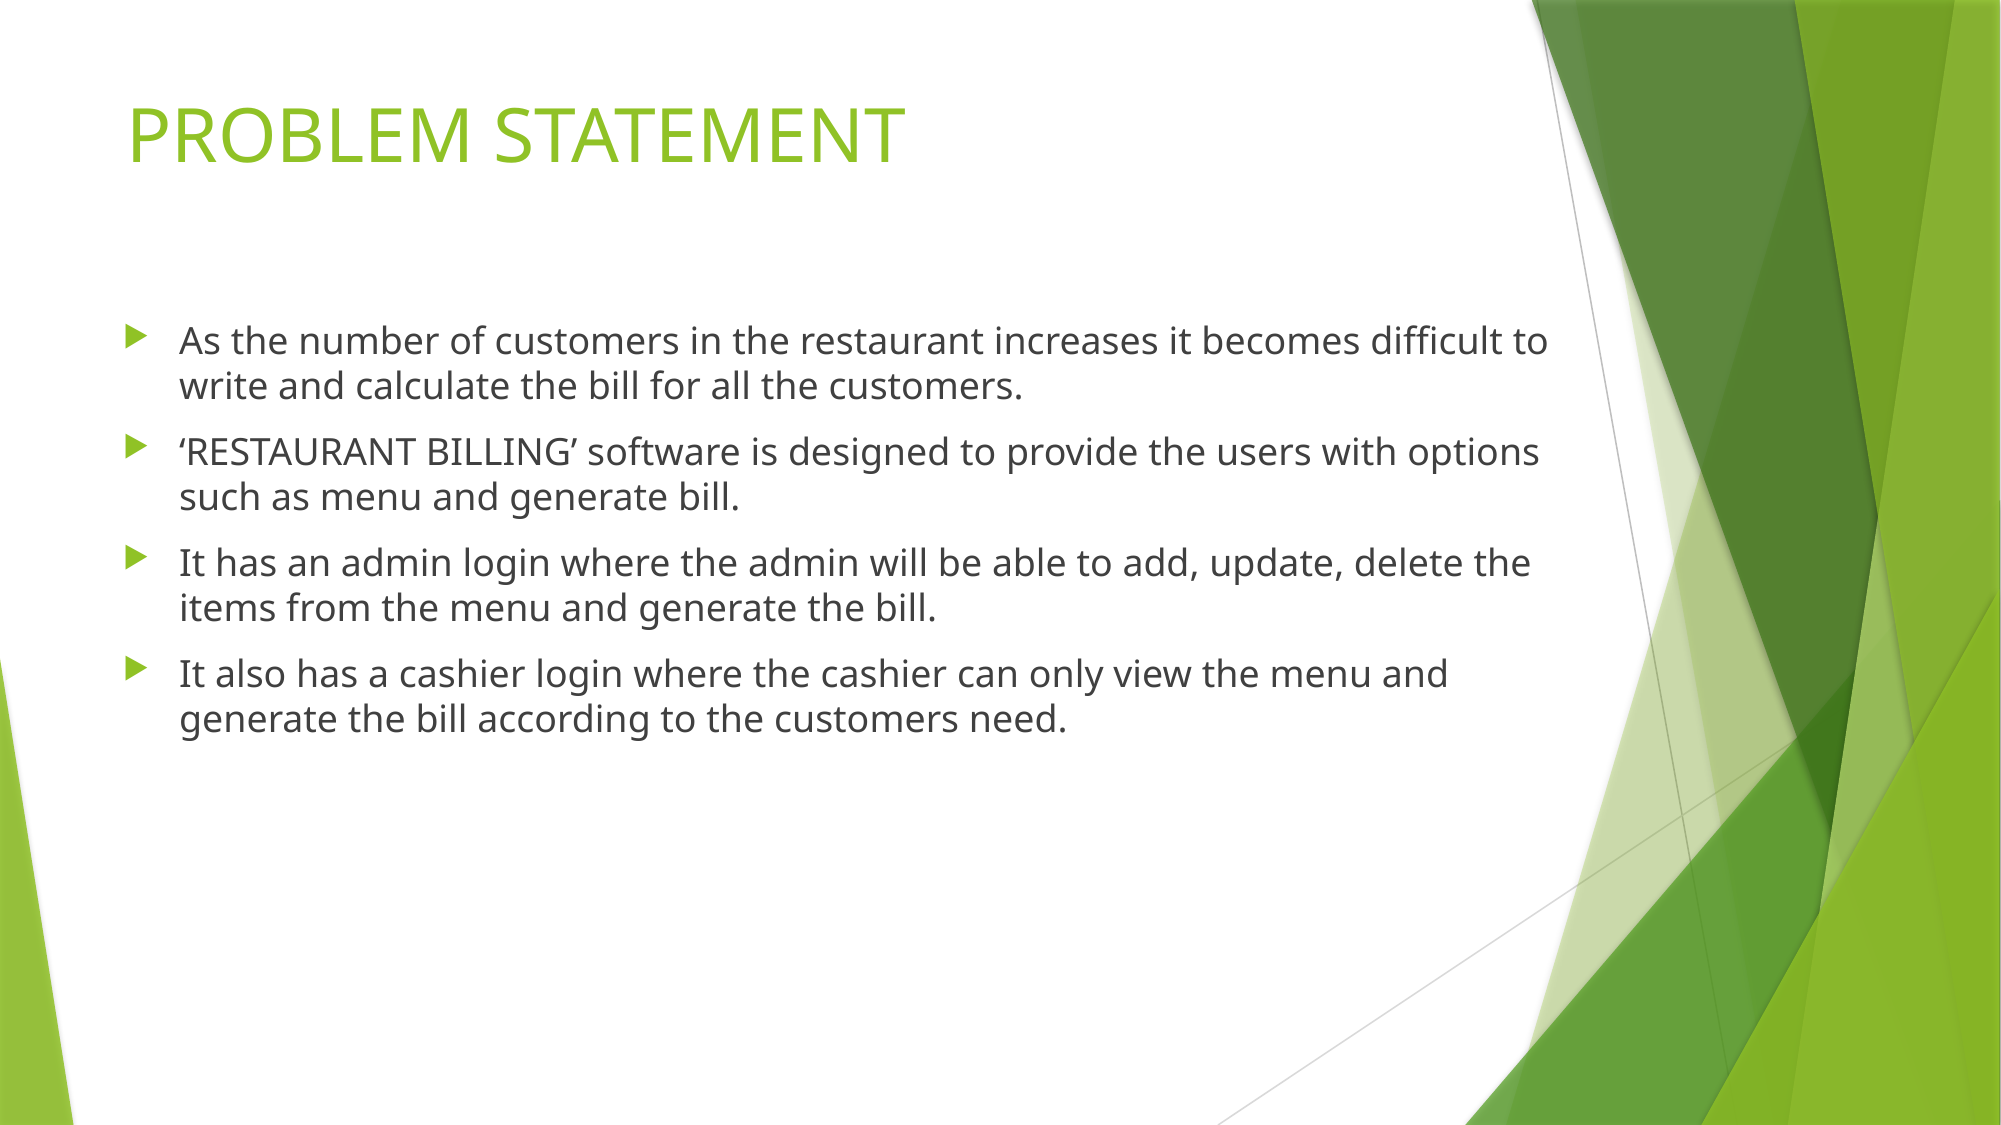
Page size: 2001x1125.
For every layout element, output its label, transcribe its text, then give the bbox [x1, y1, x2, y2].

list As the number of customers in the restaurant increases it becomes difficult to write and calculate the bill for all the customers. ‘RESTAURANT BILLING’ software is designed to provide the users with options such as menu and generate bill. It has an admin login where the admin will be able to add, update, delete the items from the menu and generate the bill. It also has a cashier login where the cashier can only view the menu and generate the bill according to the customers need. [107, 244, 1582, 881]
title PROBLEM STATEMENT [111, 79, 1522, 244]
